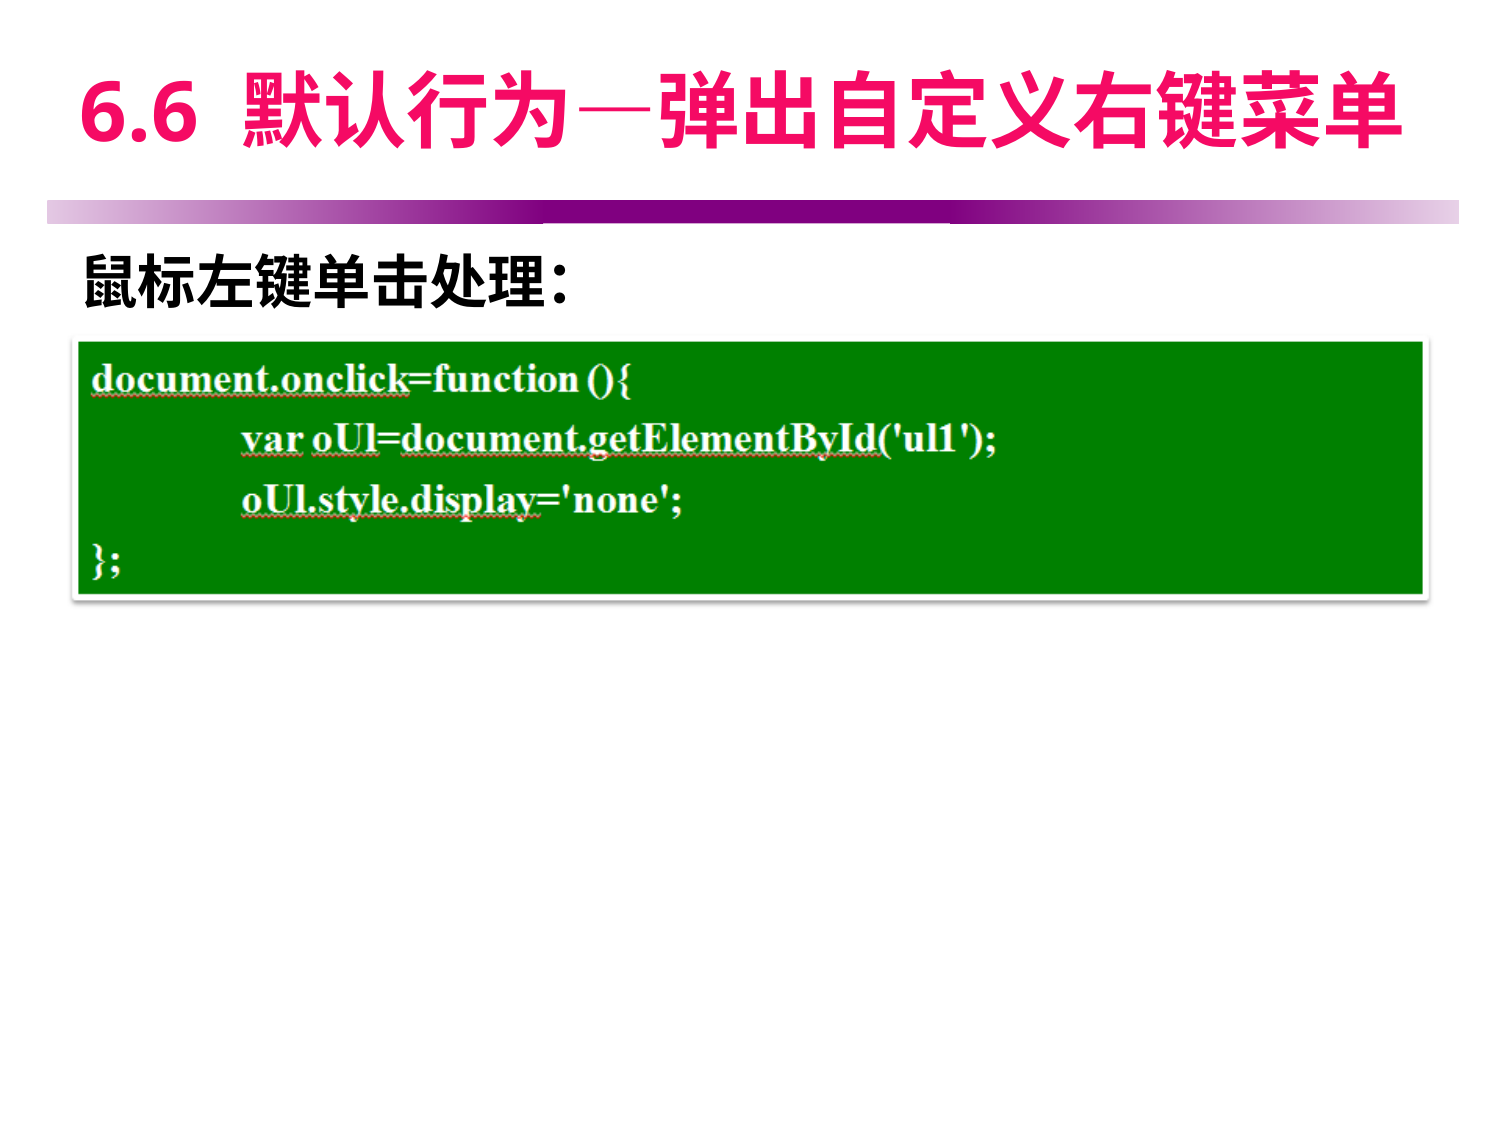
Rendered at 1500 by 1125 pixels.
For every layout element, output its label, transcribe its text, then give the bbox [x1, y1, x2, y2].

picture [63, 331, 1437, 610]
list 鼠标左键单击处理： [64, 237, 1447, 325]
title 6.6 默认行为—弹出自定义右键菜单 [64, 24, 1424, 193]
